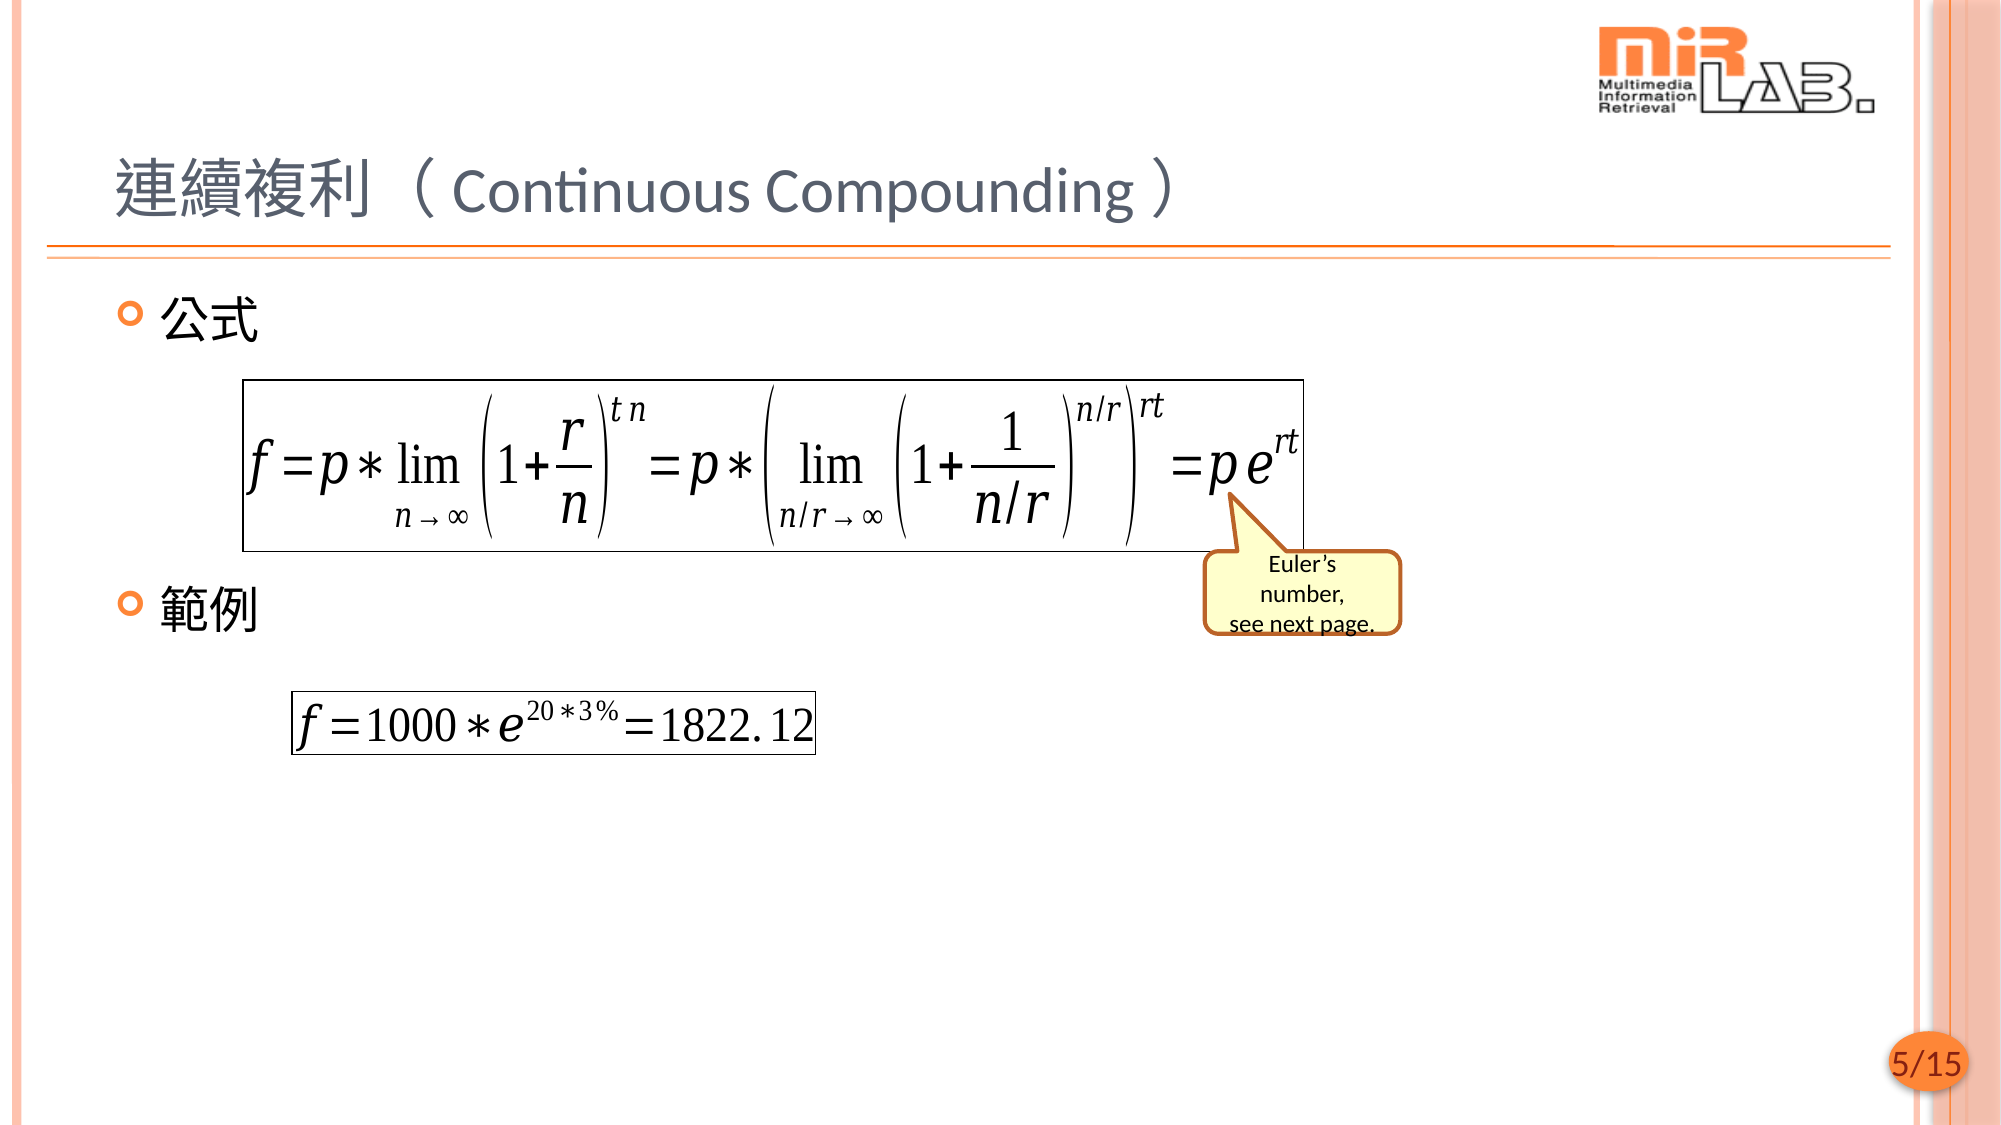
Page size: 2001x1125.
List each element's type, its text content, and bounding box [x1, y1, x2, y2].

picture [1593, 22, 1878, 118]
title 連續複利（Continuous Compounding） [99, 45, 1734, 233]
list 公式 範例 [99, 281, 1734, 1062]
text_box Euler’s number, see next page. [1202, 491, 1403, 636]
